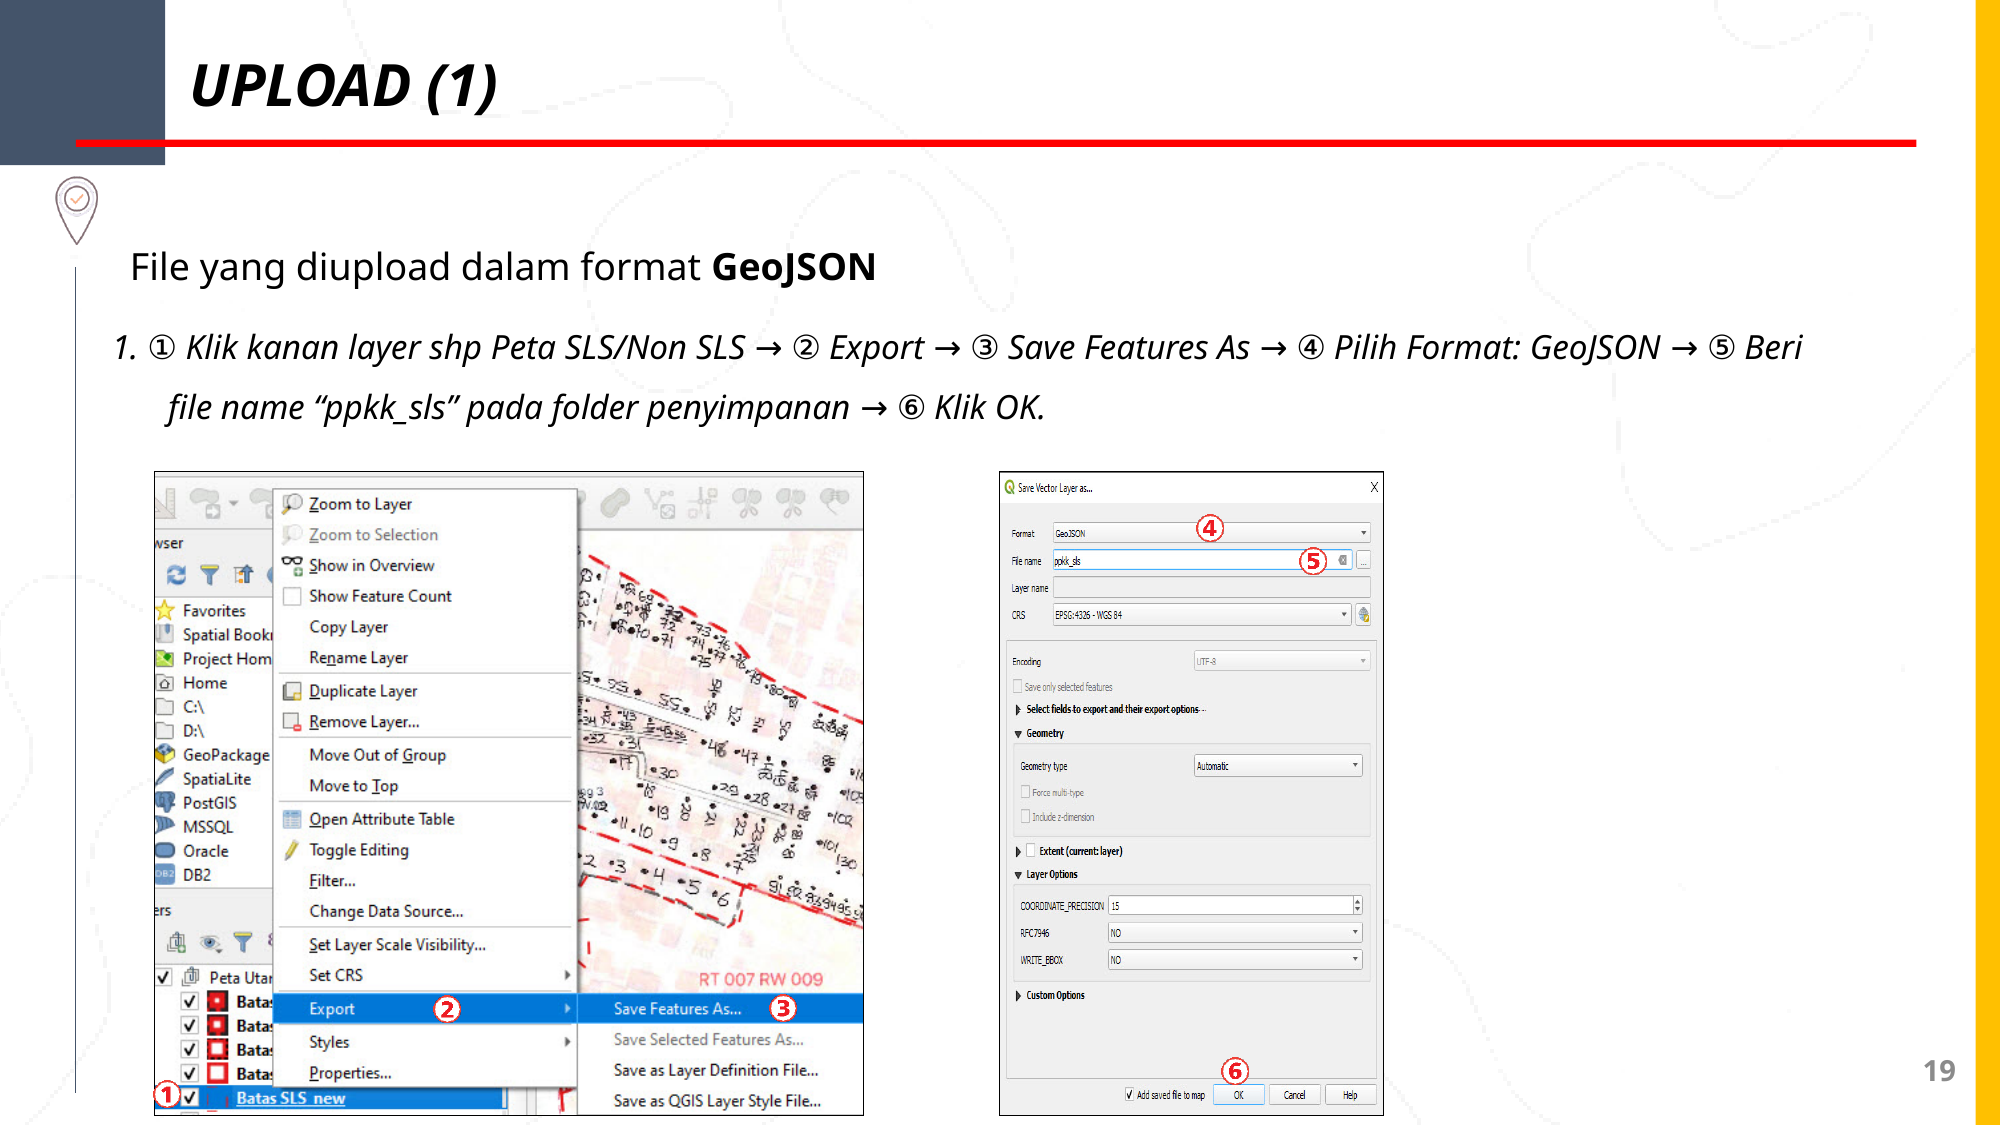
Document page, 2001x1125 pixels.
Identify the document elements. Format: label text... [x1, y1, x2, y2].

text_box UPLOAD (1) [189, 47, 1917, 118]
text_box 1. ① Klik kanan layer shp Peta SLS/Non SLS → ② Export → ③ Save Features As → ④ Pilih Format: GeoJSON → ⑤ Beri file name “ppkk_sls” pada folder penyimpanan → ⑥ Klik OK. [111, 266, 1858, 1025]
text_box [75, 139, 1917, 148]
picture [999, 471, 1383, 1116]
picture [31, 165, 122, 256]
picture [153, 471, 864, 1116]
slide_number 19 [1521, 1042, 1972, 1103]
text_box File yang diupload dalam format GeoJSON [115, 236, 1263, 296]
